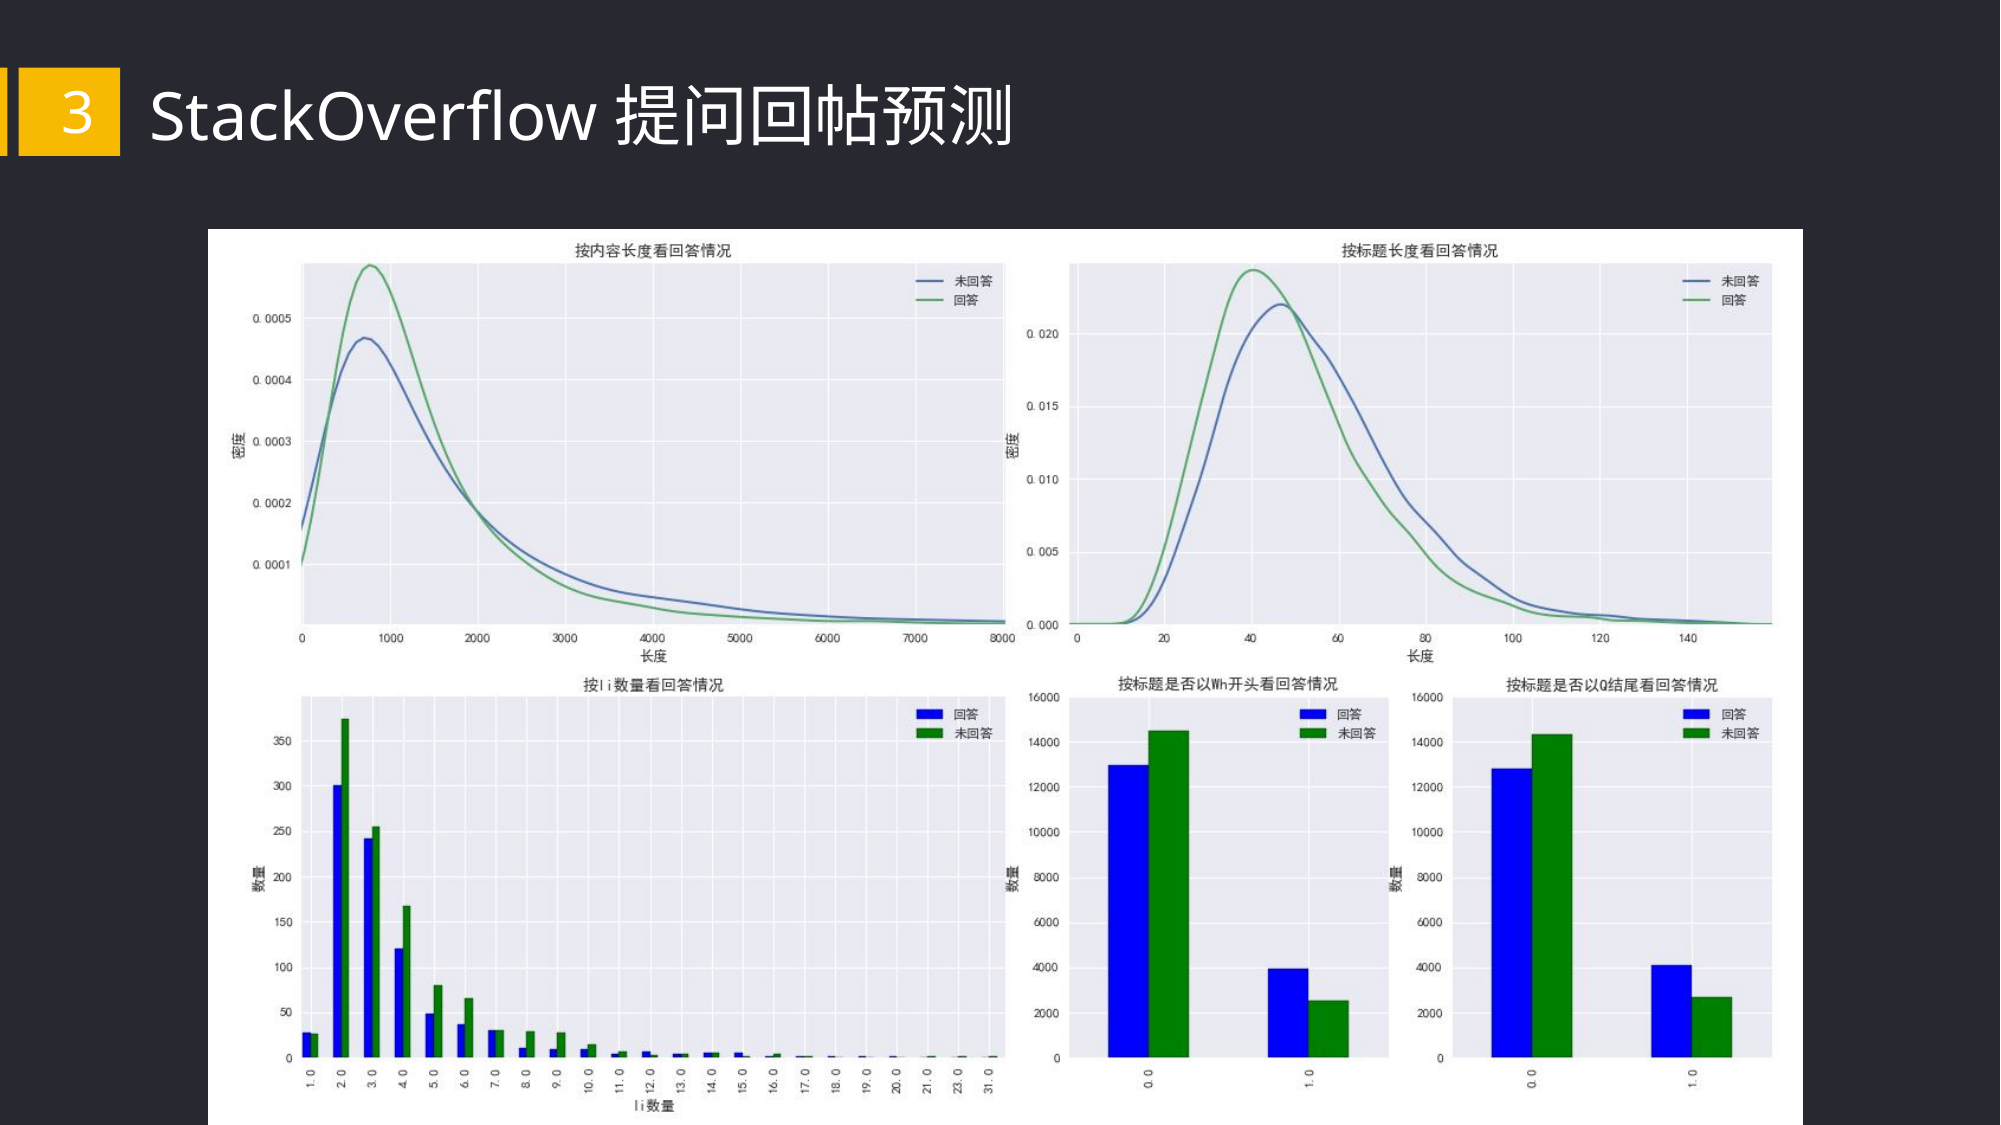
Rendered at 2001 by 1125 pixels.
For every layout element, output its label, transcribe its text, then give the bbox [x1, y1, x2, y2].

picture [208, 229, 1803, 1125]
text_box [0, 67, 8, 157]
text_box StackOverflow提问回帖预测 [134, 66, 1302, 161]
text_box 3 [47, 67, 92, 153]
text_box [18, 67, 121, 157]
